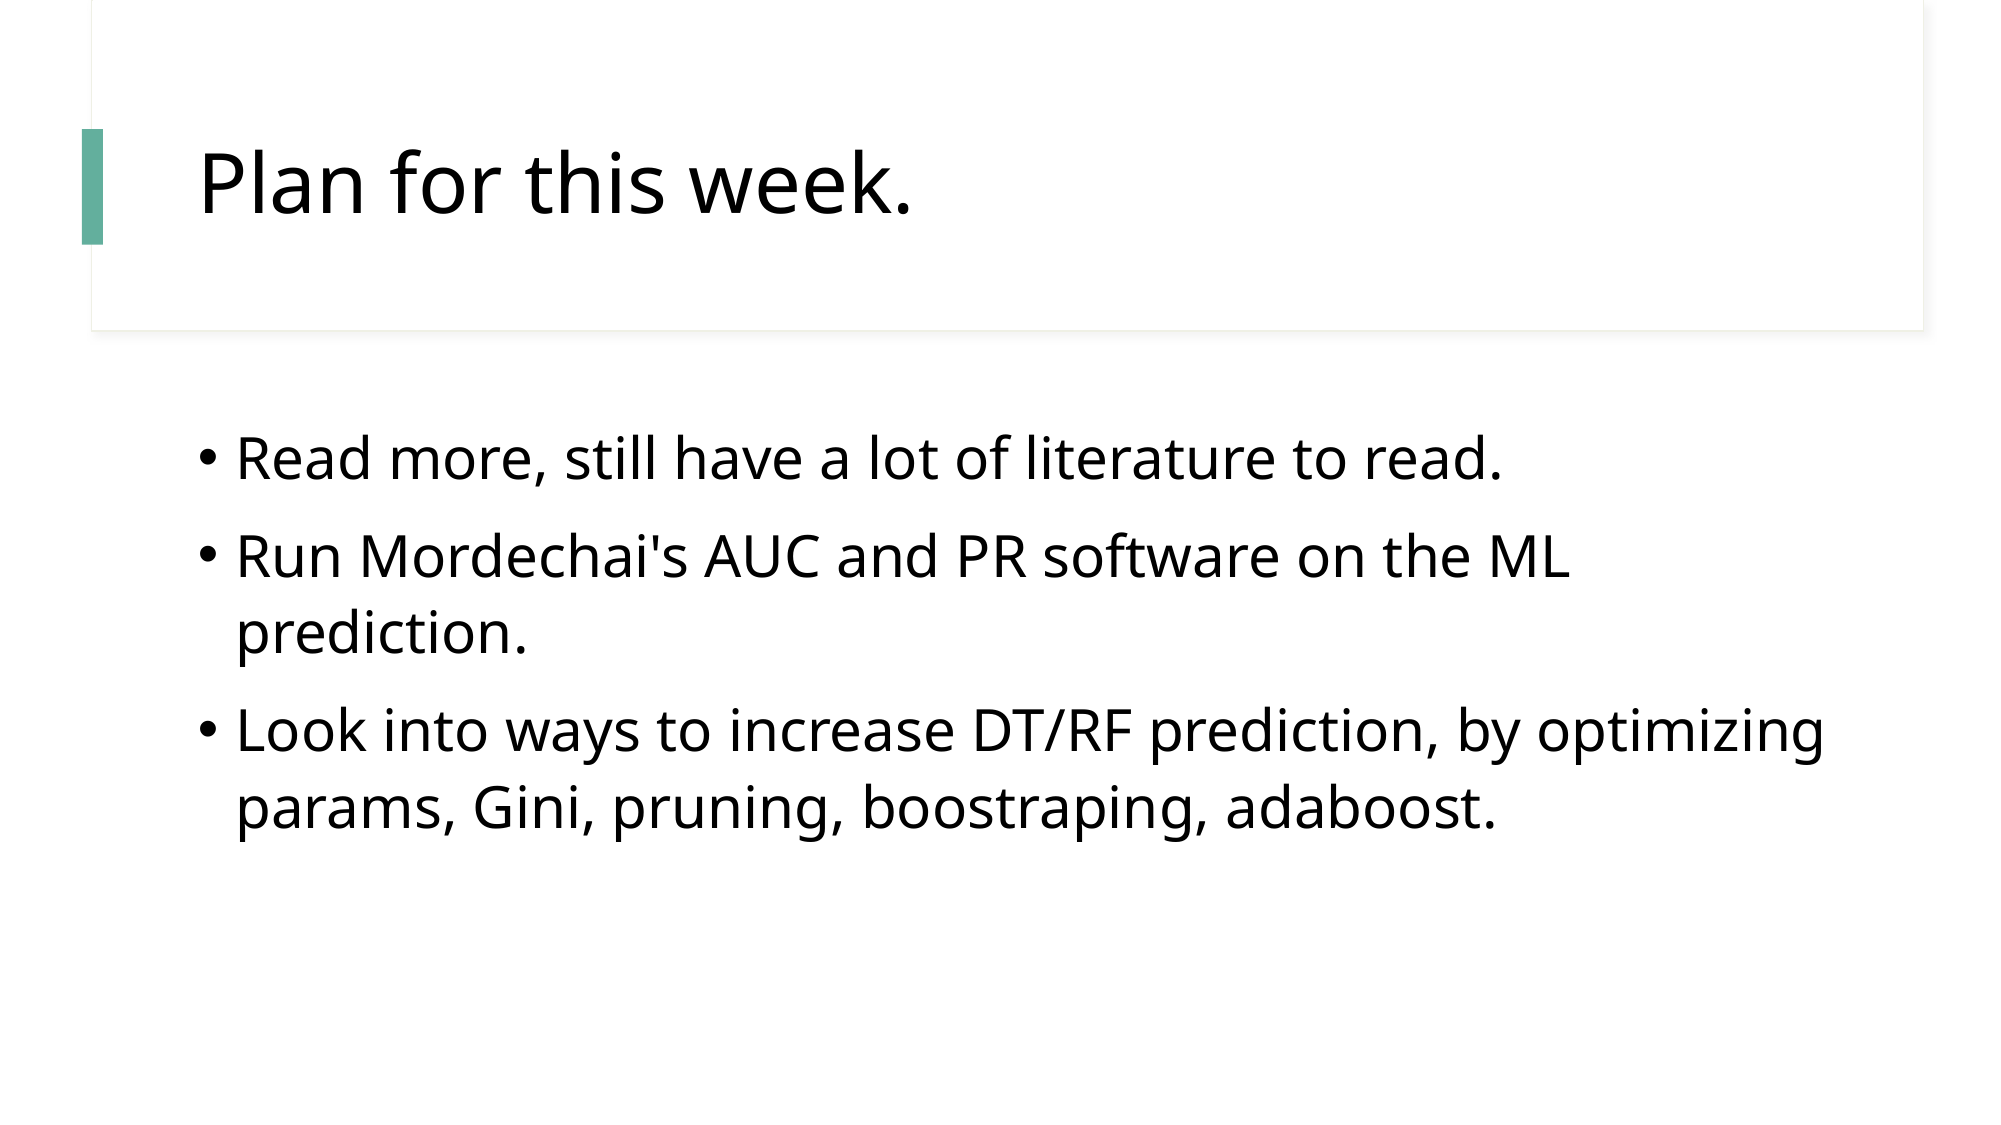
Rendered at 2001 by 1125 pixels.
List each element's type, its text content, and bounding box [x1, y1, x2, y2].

list Read more, still have a lot of literature to read. Run Mordechai's AUC and PR software on the ML prediction. Look into ways to increase DT/RF prediction, by optimizing params, Gini, pruning, boostraping, adaboost. [183, 406, 1851, 1013]
title Plan for this week. [183, 90, 1851, 284]
